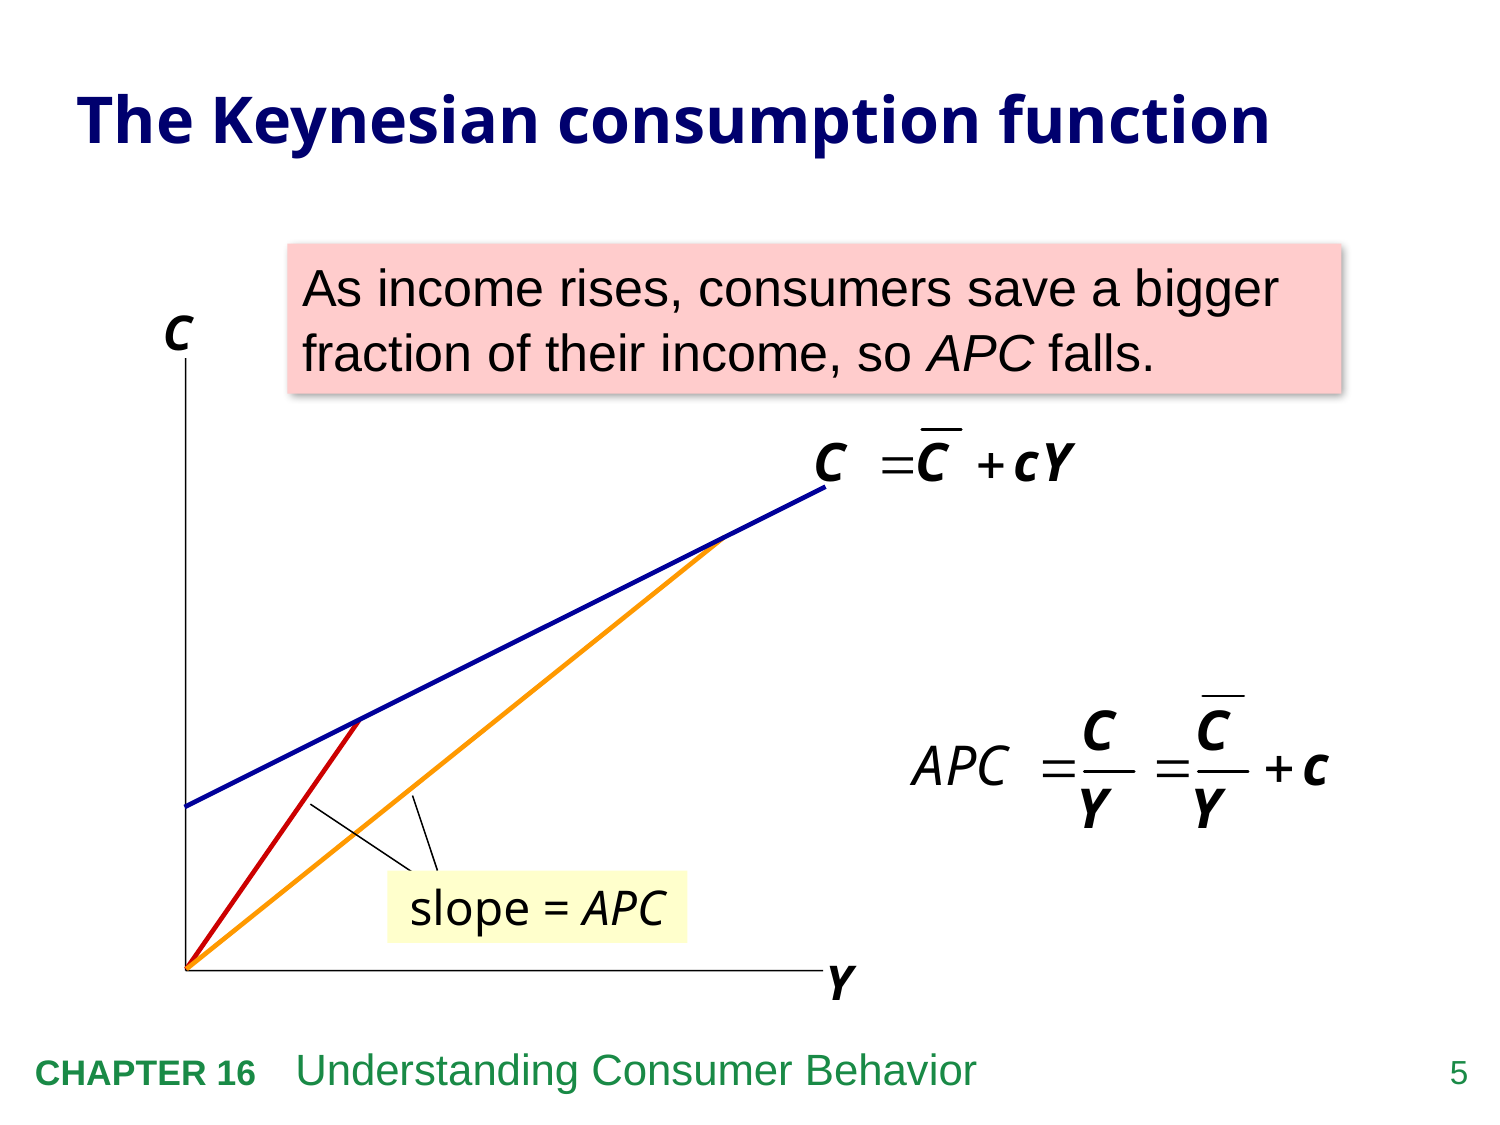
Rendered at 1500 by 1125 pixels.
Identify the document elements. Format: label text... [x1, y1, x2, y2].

title The Keynesian consumption function [76, 38, 1430, 193]
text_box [903, 684, 1353, 841]
text_box As income rises, consumers save a bigger fraction of their income, so APC falls. [287, 243, 1342, 394]
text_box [811, 415, 1103, 496]
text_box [147, 295, 886, 1019]
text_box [310, 803, 688, 944]
